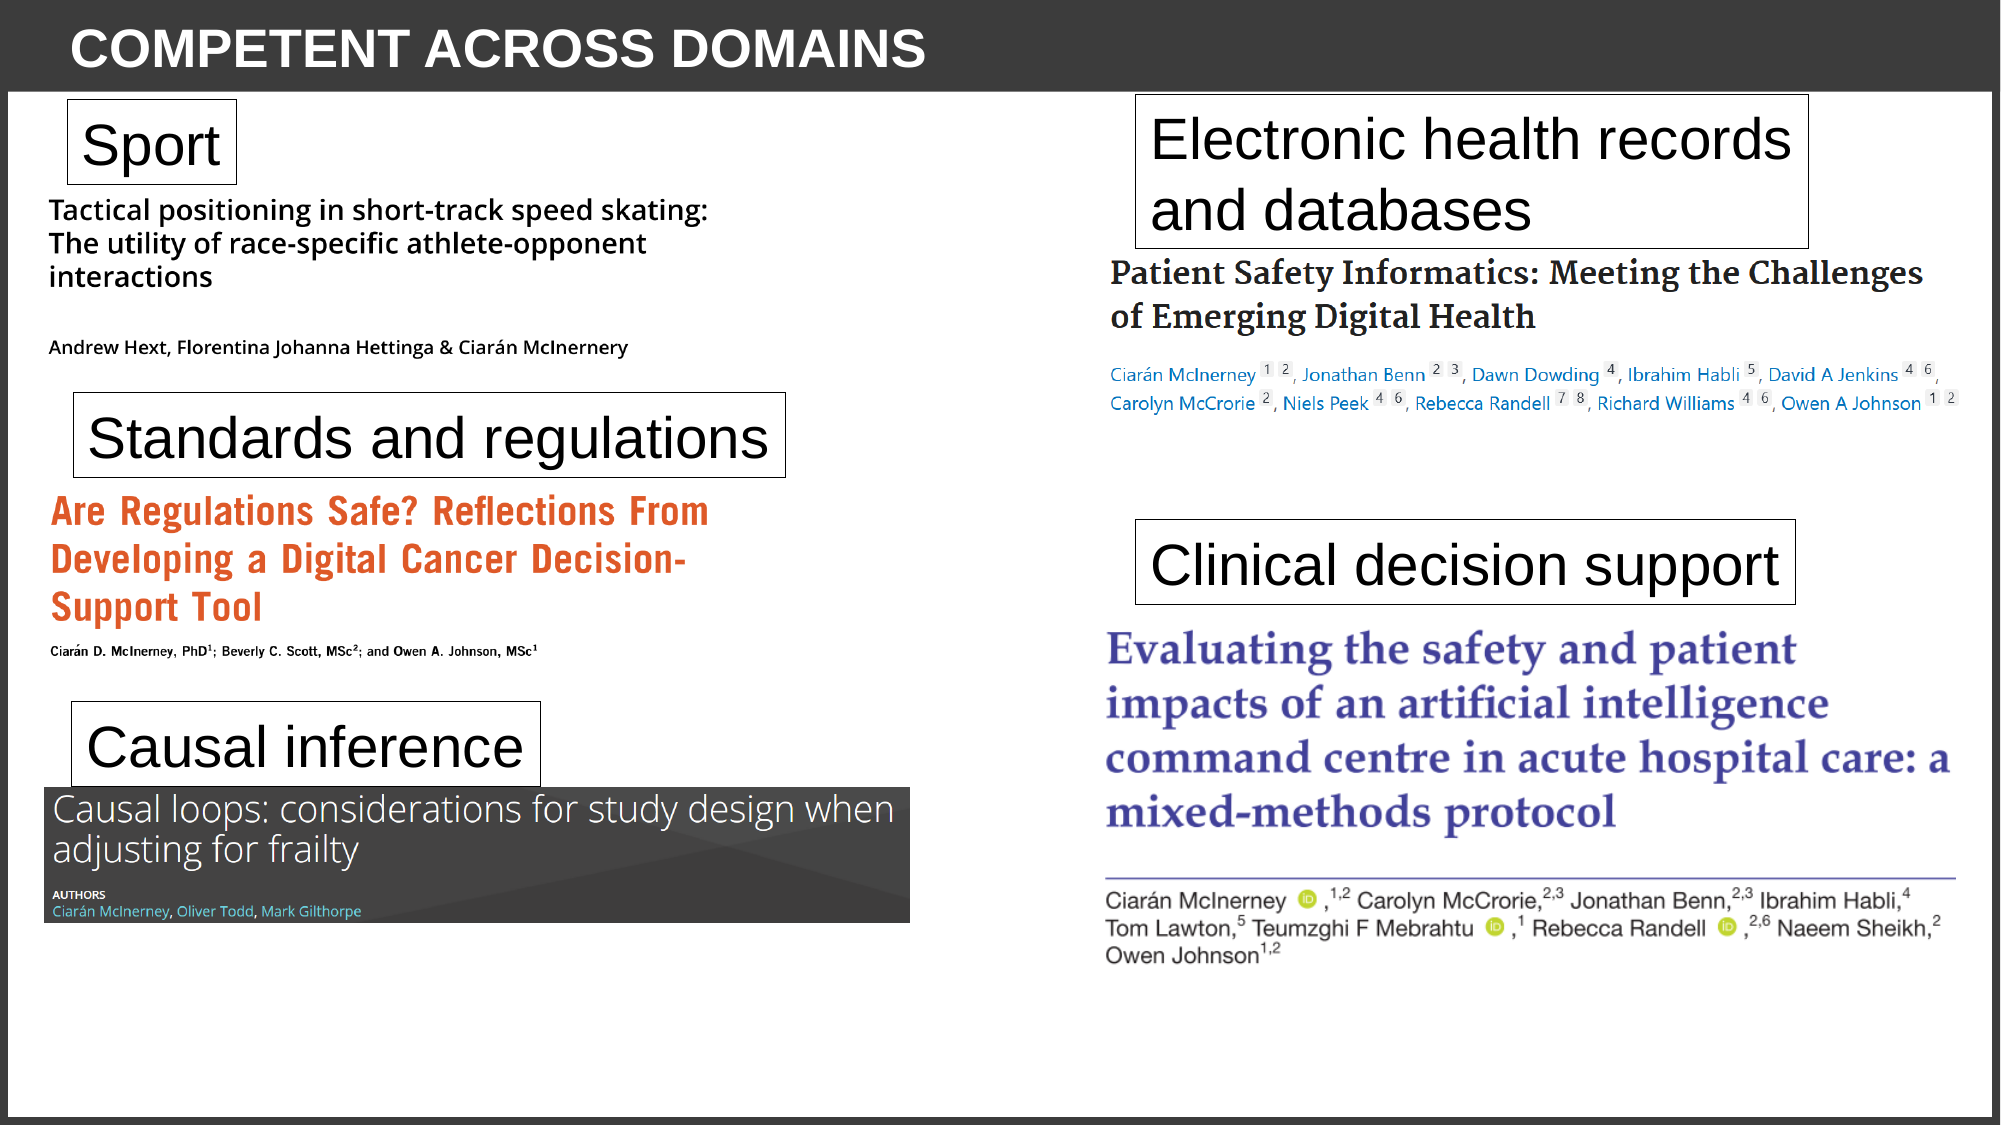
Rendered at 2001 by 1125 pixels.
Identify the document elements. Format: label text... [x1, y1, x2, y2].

picture [44, 192, 711, 365]
text_box Clinical decision support [1135, 519, 1796, 605]
picture [1098, 253, 1965, 427]
picture [44, 487, 710, 666]
text_box Standards and regulations [73, 392, 786, 478]
picture [1098, 625, 1956, 974]
text_box Sport [67, 99, 237, 185]
text_box Causal inference [71, 701, 541, 785]
picture [44, 786, 910, 924]
text_box Electronic health records and databases [1135, 94, 1809, 249]
title competent across domains [55, 0, 1420, 92]
